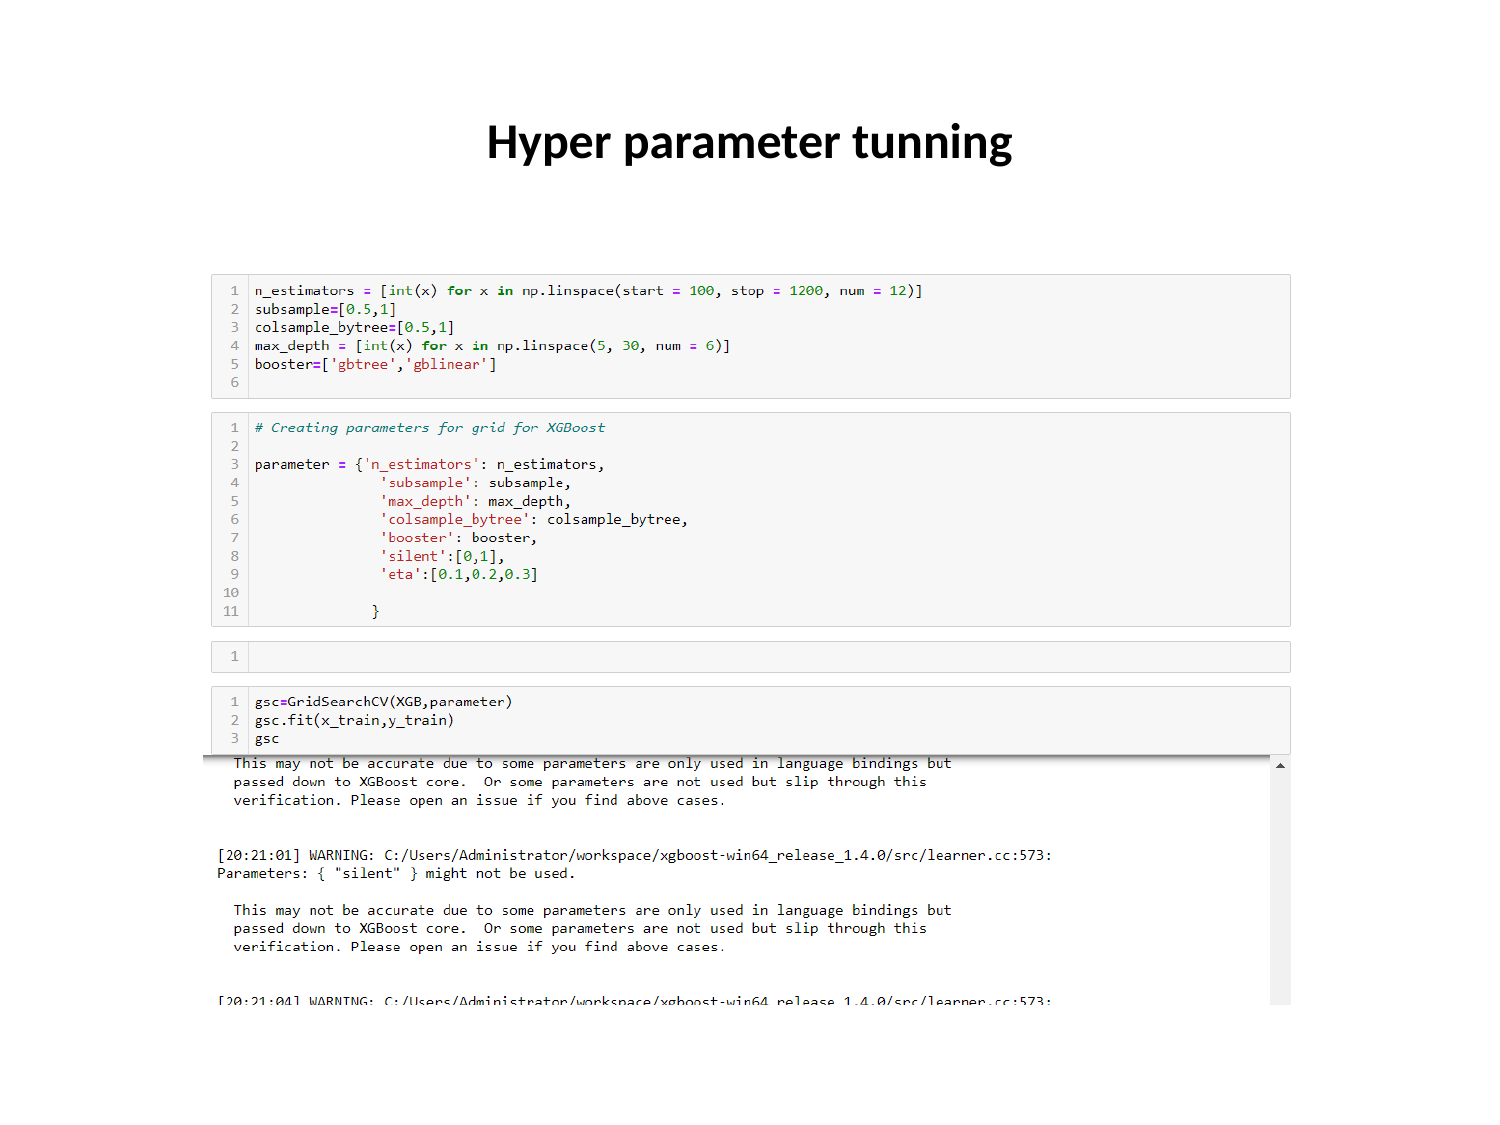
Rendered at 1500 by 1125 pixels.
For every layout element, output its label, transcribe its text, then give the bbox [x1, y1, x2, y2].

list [203, 262, 1297, 1006]
title Hyper parameter tunning [75, 45, 1425, 233]
